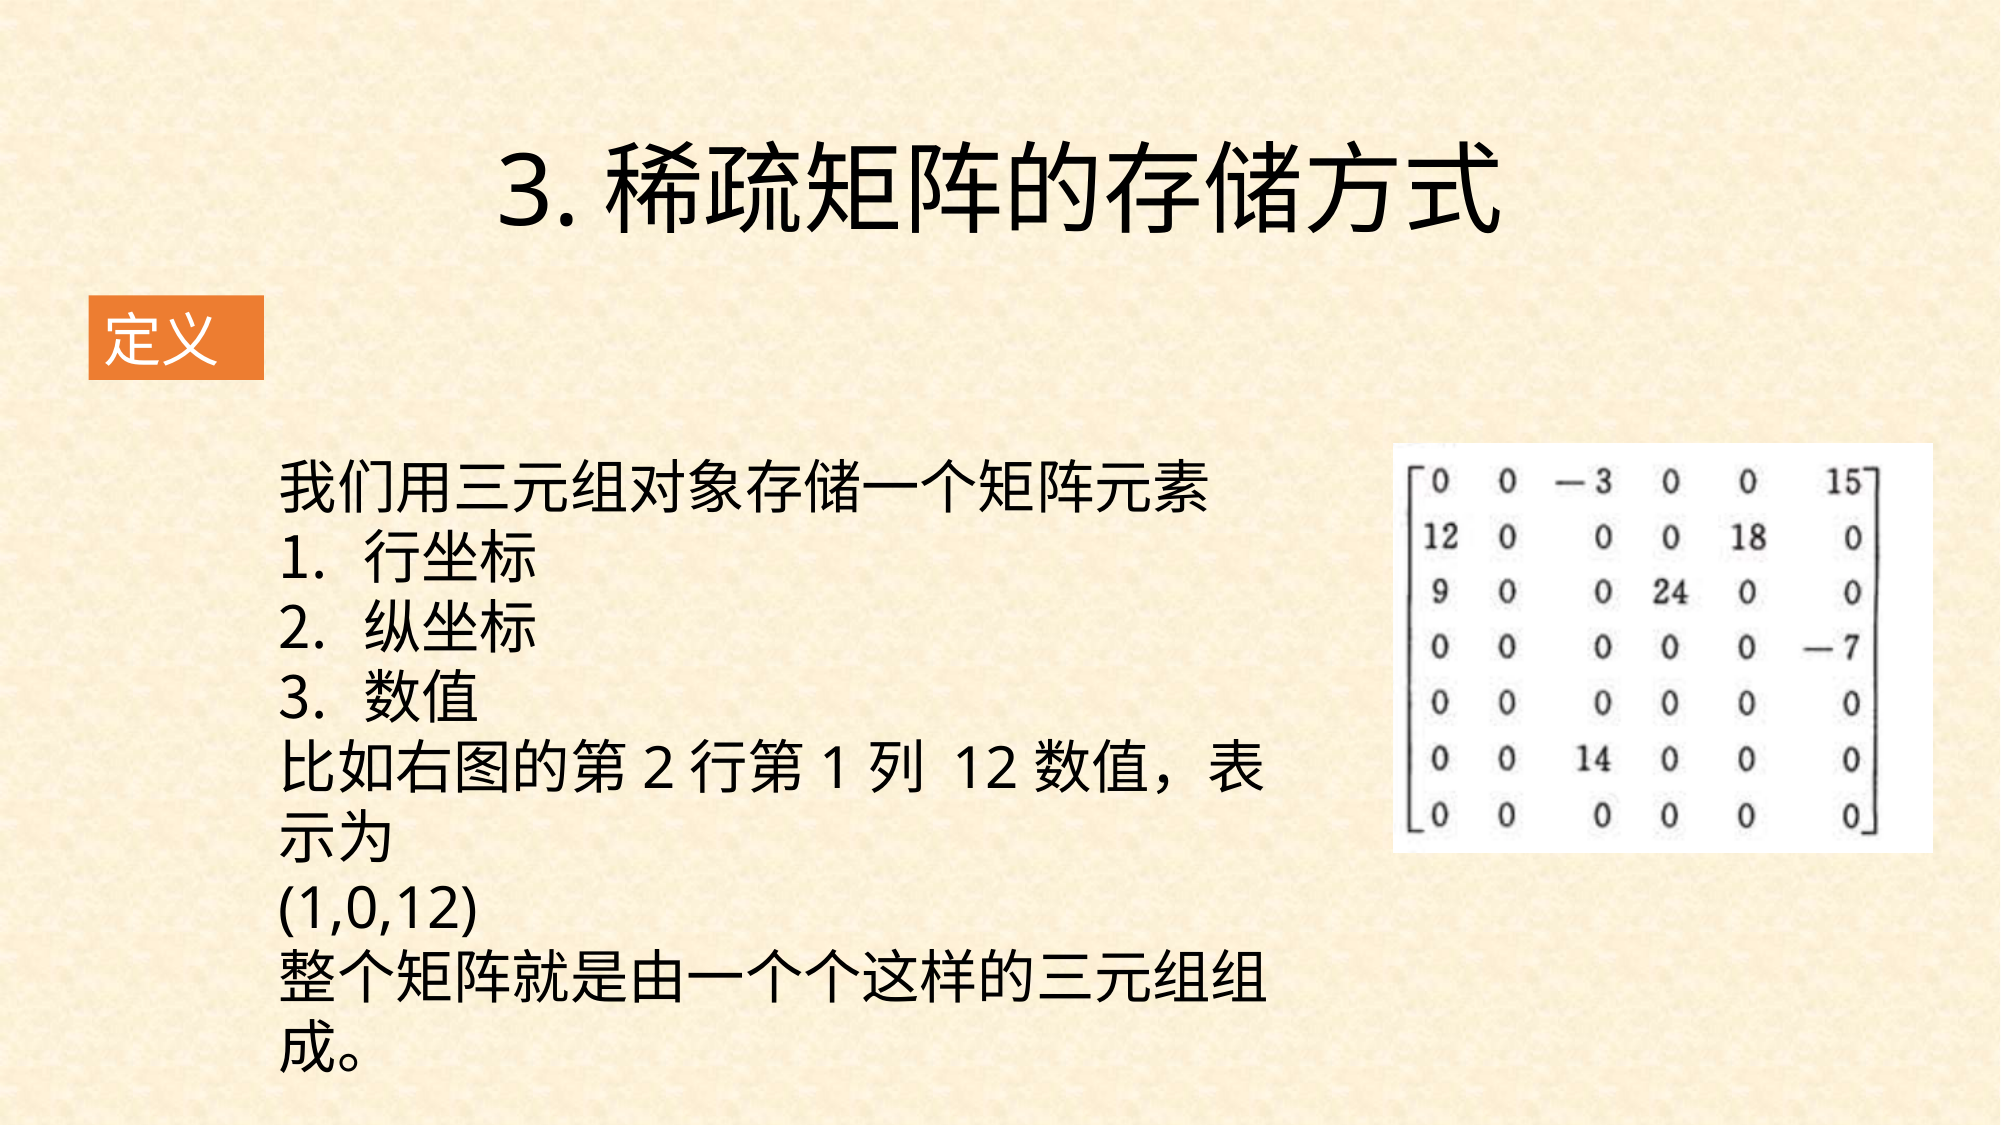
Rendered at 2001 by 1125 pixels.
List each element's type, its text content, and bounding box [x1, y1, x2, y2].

text_box 我们用三元组对象存储一个矩阵元素 行坐标 纵坐标 数值 比如右图的第2行第1列 12数值，表示为 (1,0,12) 整个矩阵就是由一个个这样的三元组组成。 [264, 443, 1324, 1088]
picture [0, 0, 2001, 1125]
text_box 定义 [88, 295, 264, 380]
text_box 3.稀疏矩阵的存储方式 [336, 117, 1663, 253]
